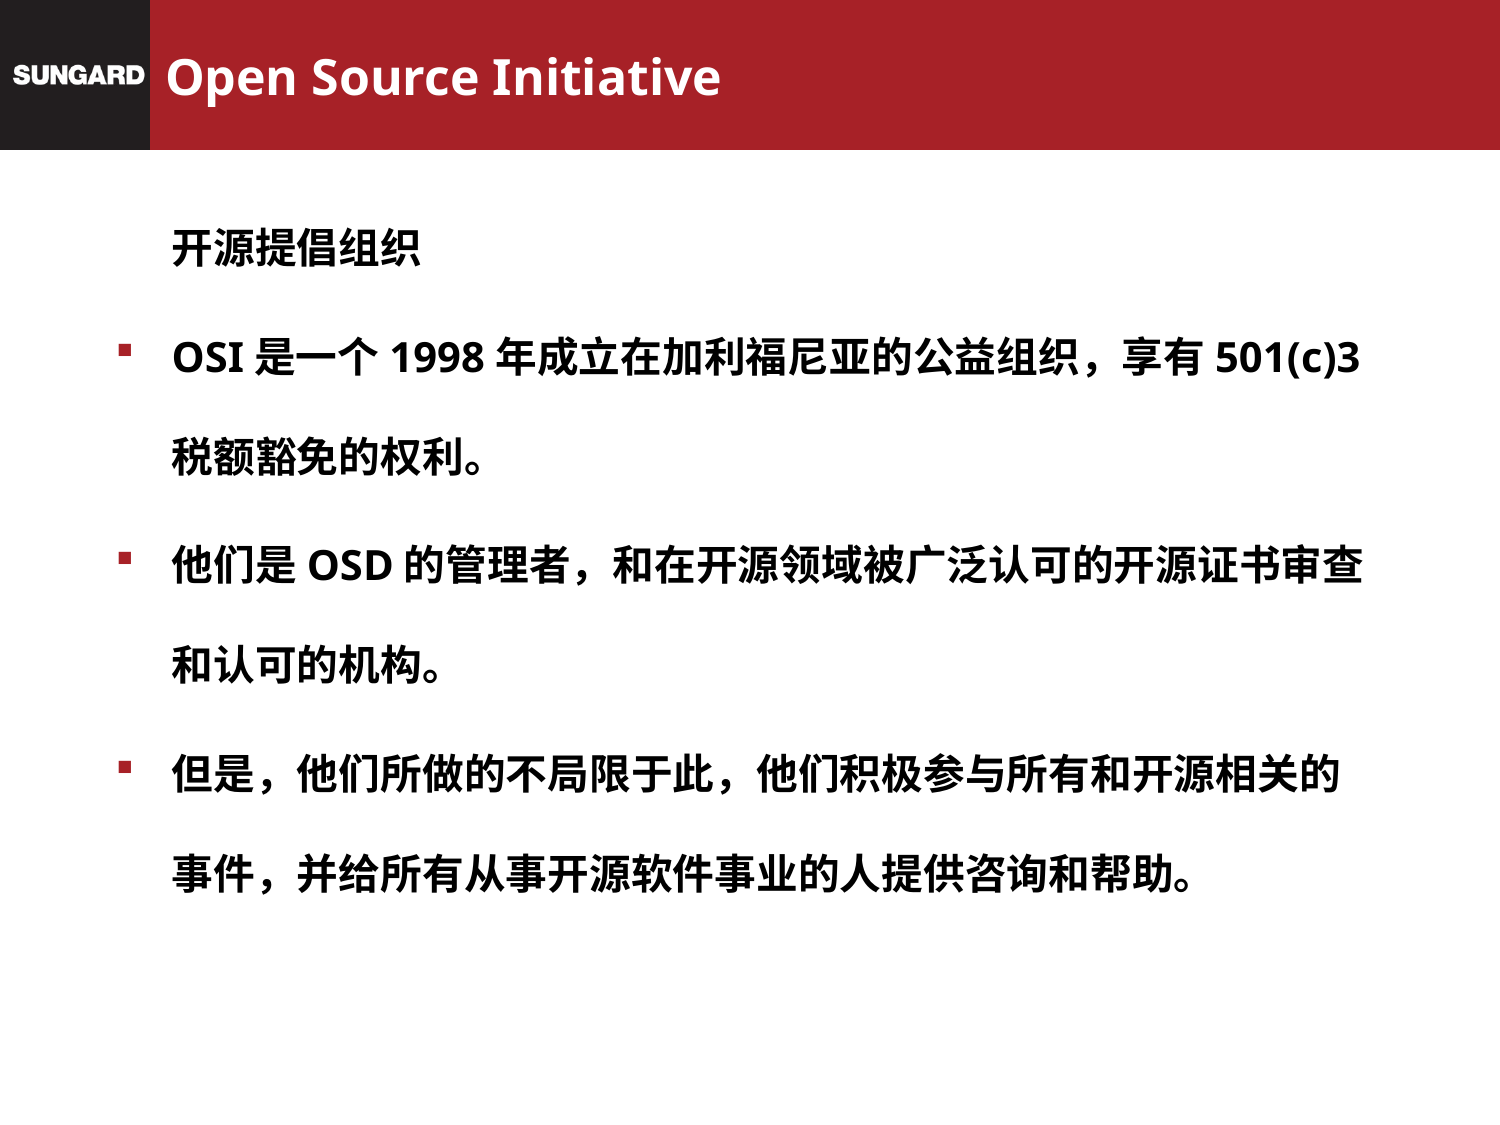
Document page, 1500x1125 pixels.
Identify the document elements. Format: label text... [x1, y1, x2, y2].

title Open Source Initiative [149, 0, 1500, 151]
list 开源提倡组织 OSI是一个1998年成立在加利福尼亚的公益组织，享有501(c)3税额豁免的权利。 他们是OSD的管理者，和在开源领域被广泛认可的开源证书审查和认可的机构。 但是，他们所做的不局限于此，他们积极参与所有和开源相关的事件，并给所有从事开源软件事业的人提供咨询和帮助。 [100, 164, 1384, 1095]
picture [0, 0, 149, 150]
